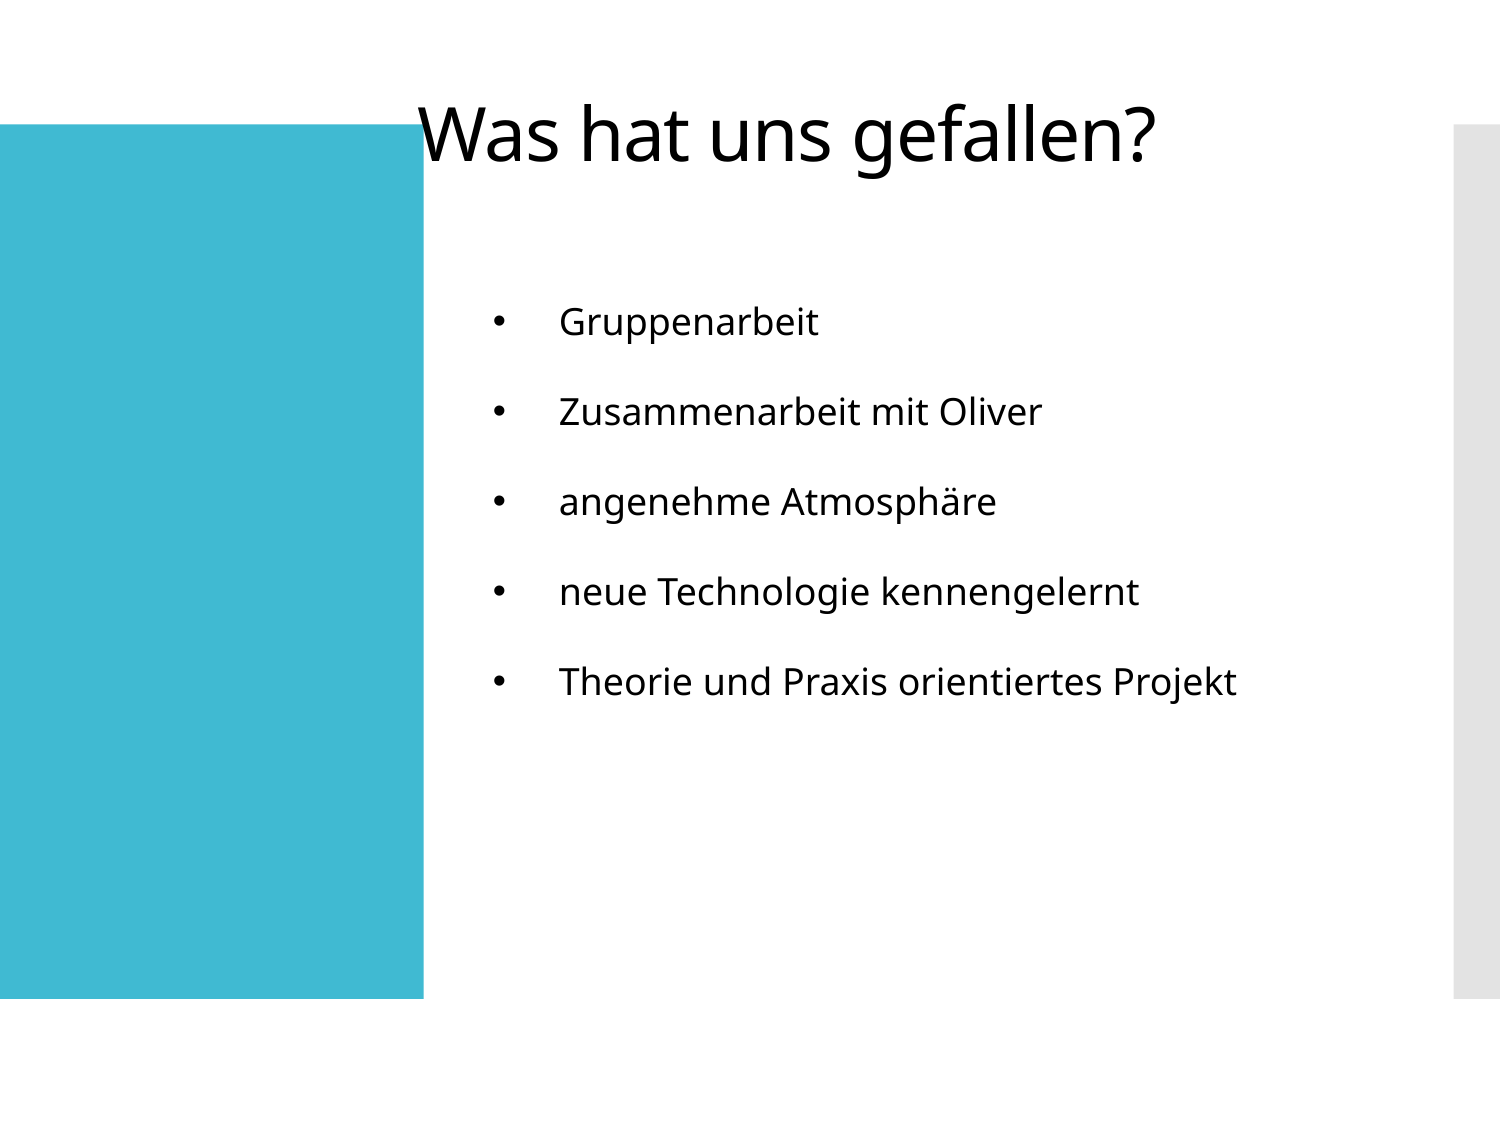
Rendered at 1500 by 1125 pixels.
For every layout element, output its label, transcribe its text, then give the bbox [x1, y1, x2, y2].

text_box Gruppenarbeit Zusammenarbeit mit Oliver angenehme Atmosphäre neue Technologie kennengelernt Theorie und Praxis orientiertes Projekt [478, 290, 1294, 711]
title Was hat uns gefallen? [41, 50, 1459, 225]
